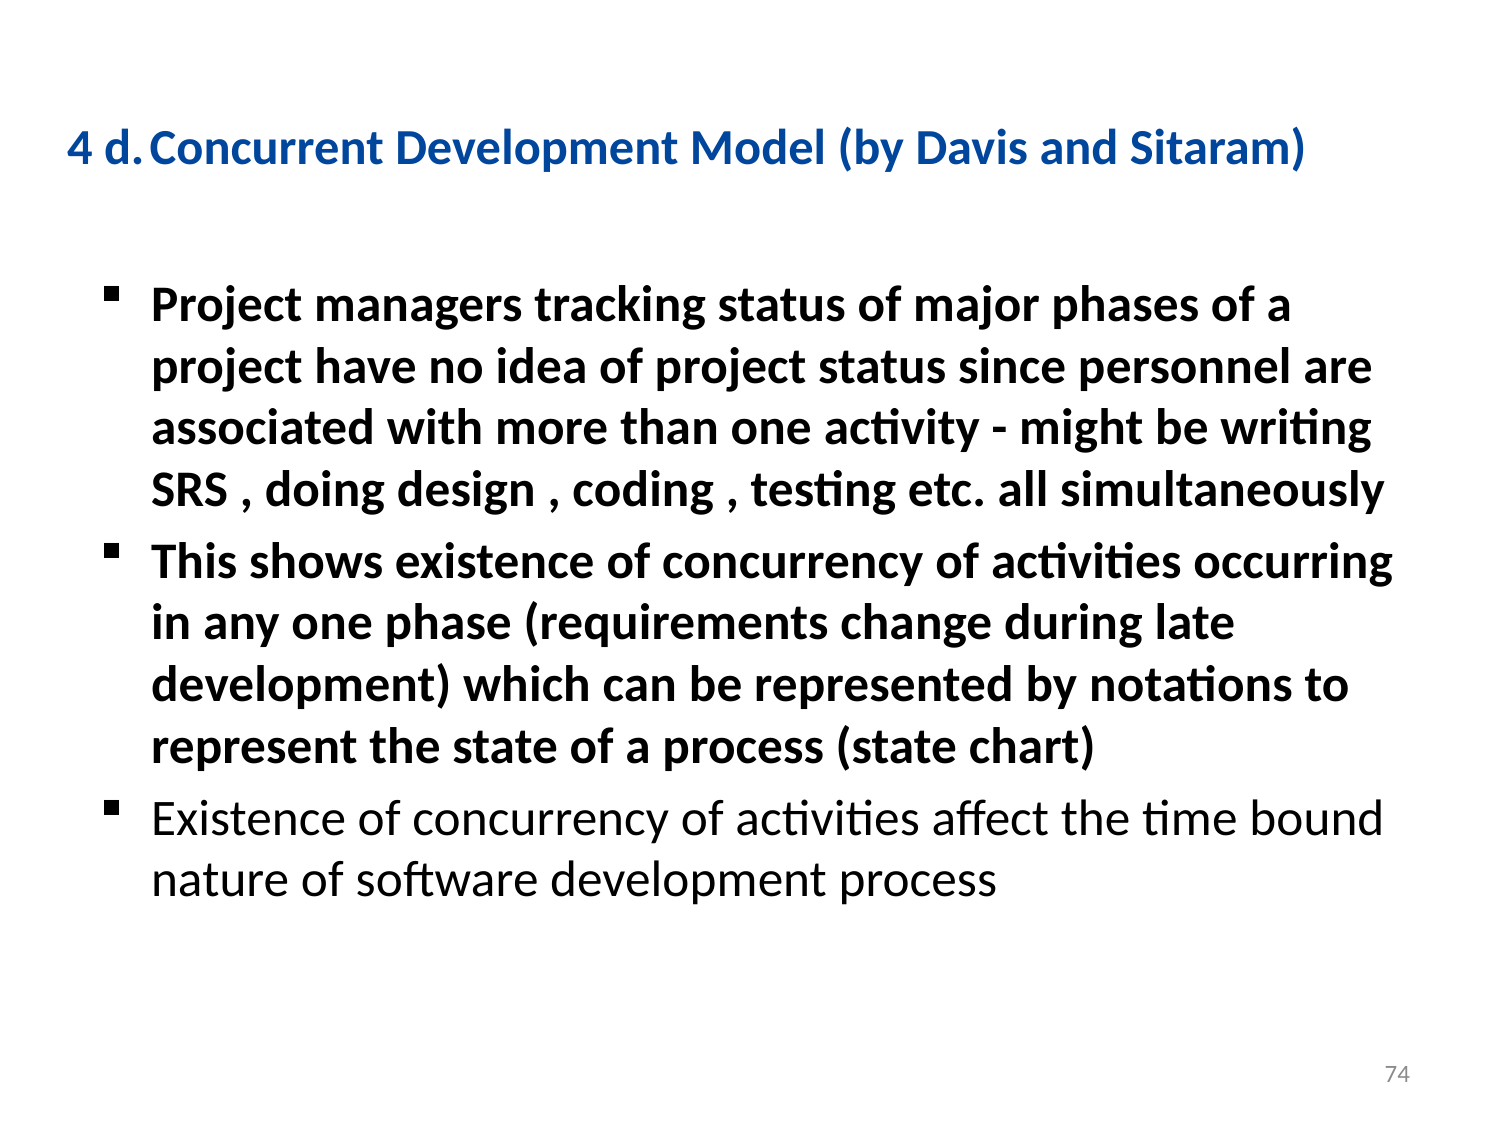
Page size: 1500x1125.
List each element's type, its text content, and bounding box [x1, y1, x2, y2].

list Project managers tracking status of major phases of a project have no idea of project status since personnel are associated with more than one activity - might be writing SRS , doing design , coding , testing etc. all simultaneously This shows existence of concurrency of activities occurring in any one phase (requirements change during late development) which can be represented by notations to represent the state of a process (state chart) Existence of concurrency of activities affect the time bound nature of software development process [75, 262, 1425, 1005]
slide_number 74 [1074, 1042, 1425, 1103]
title 4 d. Concurrent Development Model (by Davis and Sitaram) [50, 99, 1325, 250]
